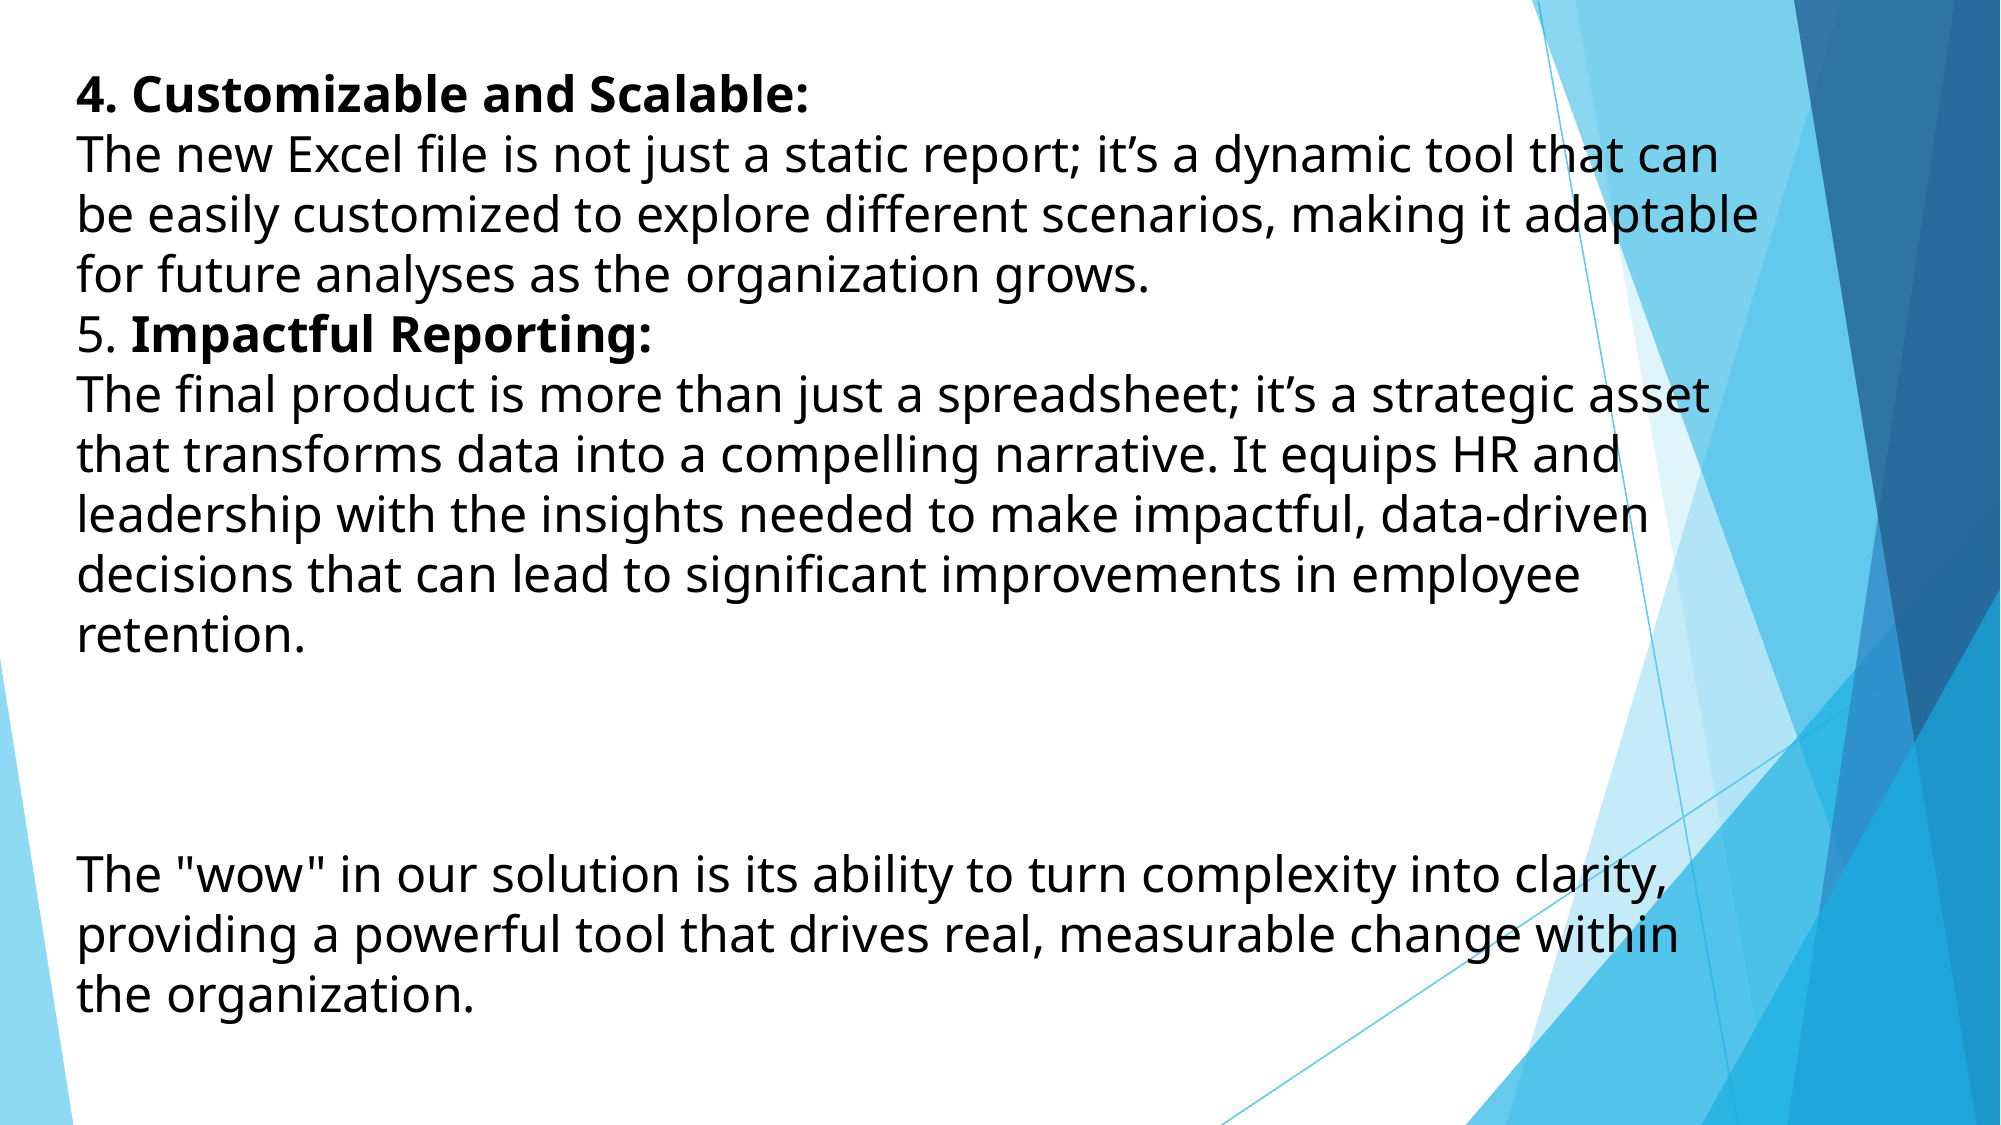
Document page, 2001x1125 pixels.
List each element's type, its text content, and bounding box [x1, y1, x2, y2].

title 4. Customizable and Scalable: The new Excel file is not just a static report; it’s a dynamic tool that can be easily customized to explore different scenarios, making it adaptable for future analyses as the organization grows. 5. Impactful Reporting: The final product is more than just a spreadsheet; it’s a strategic asset that transforms data into a compelling narrative. It equips HR and leadership with the insights needed to make impactful, data-driven decisions that can lead to significant improvements in employee retention. The "wow" in our solution is its ability to turn complexity into clarity, providing a powerful tool that drives real, measurable change within the organization. [76, 62, 1765, 962]
list [76, 962, 1877, 1054]
